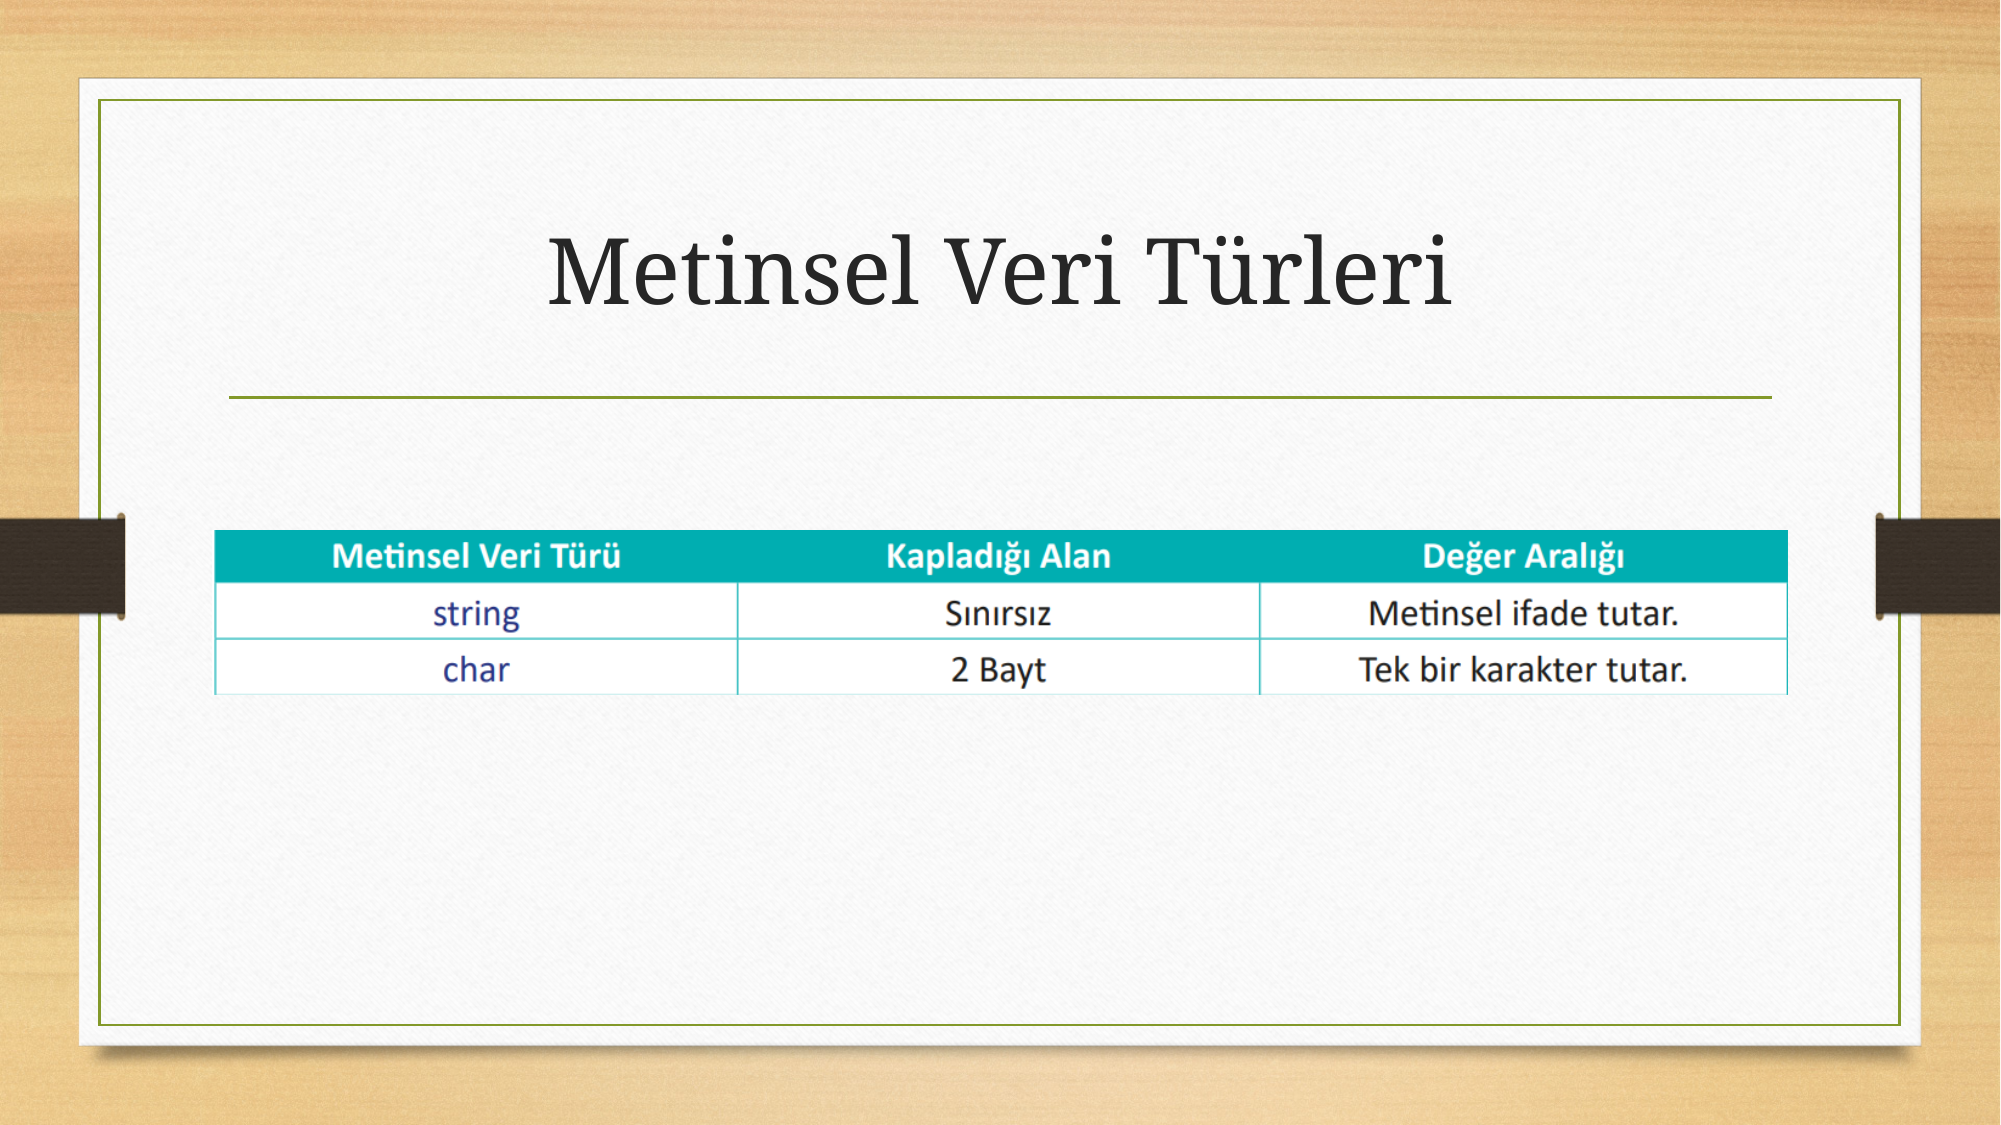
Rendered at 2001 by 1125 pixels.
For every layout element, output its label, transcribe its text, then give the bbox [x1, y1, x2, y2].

title Metinsel Veri Türleri [212, 161, 1788, 375]
picture [0, 0, 2001, 1125]
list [212, 530, 1788, 695]
